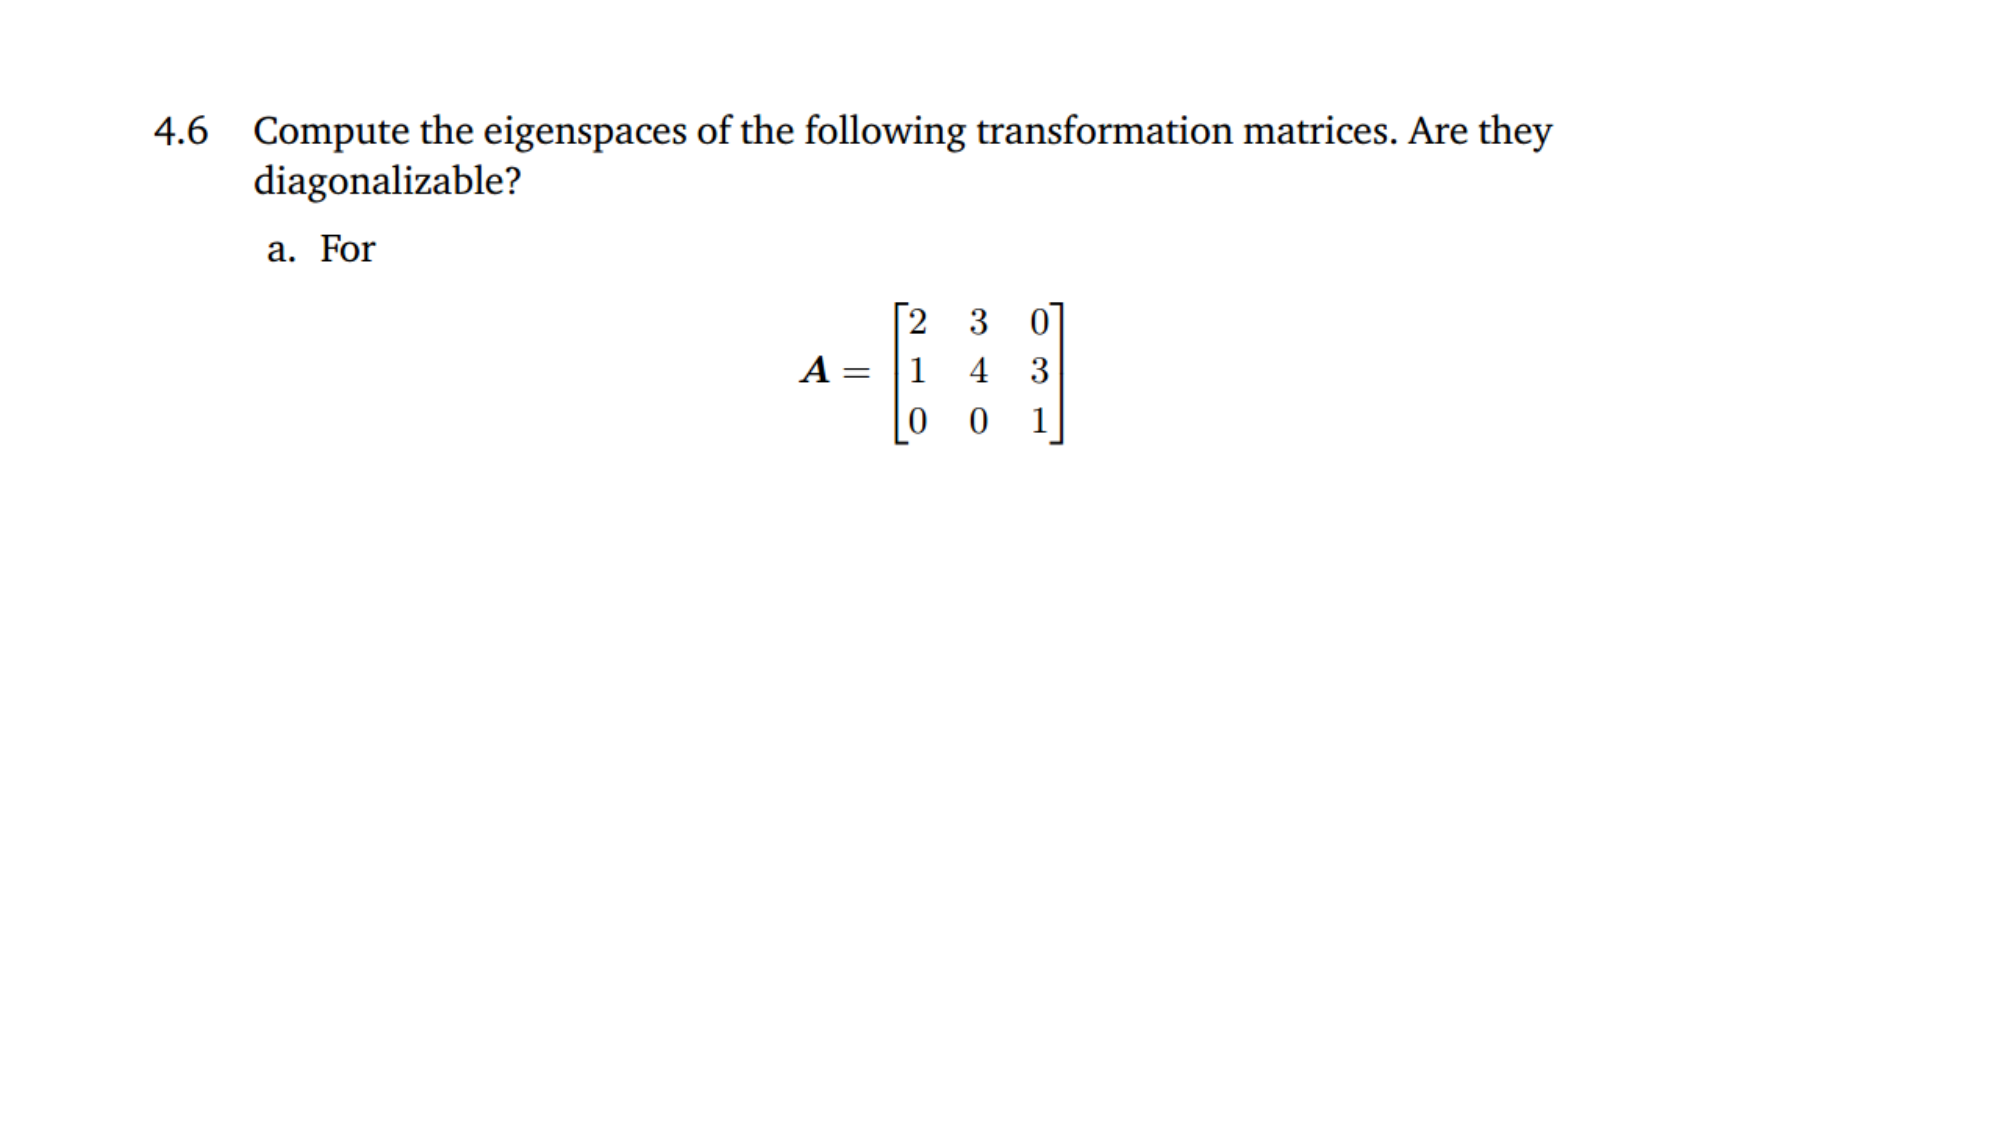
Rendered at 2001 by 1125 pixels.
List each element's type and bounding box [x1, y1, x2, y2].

picture [144, 89, 1573, 458]
